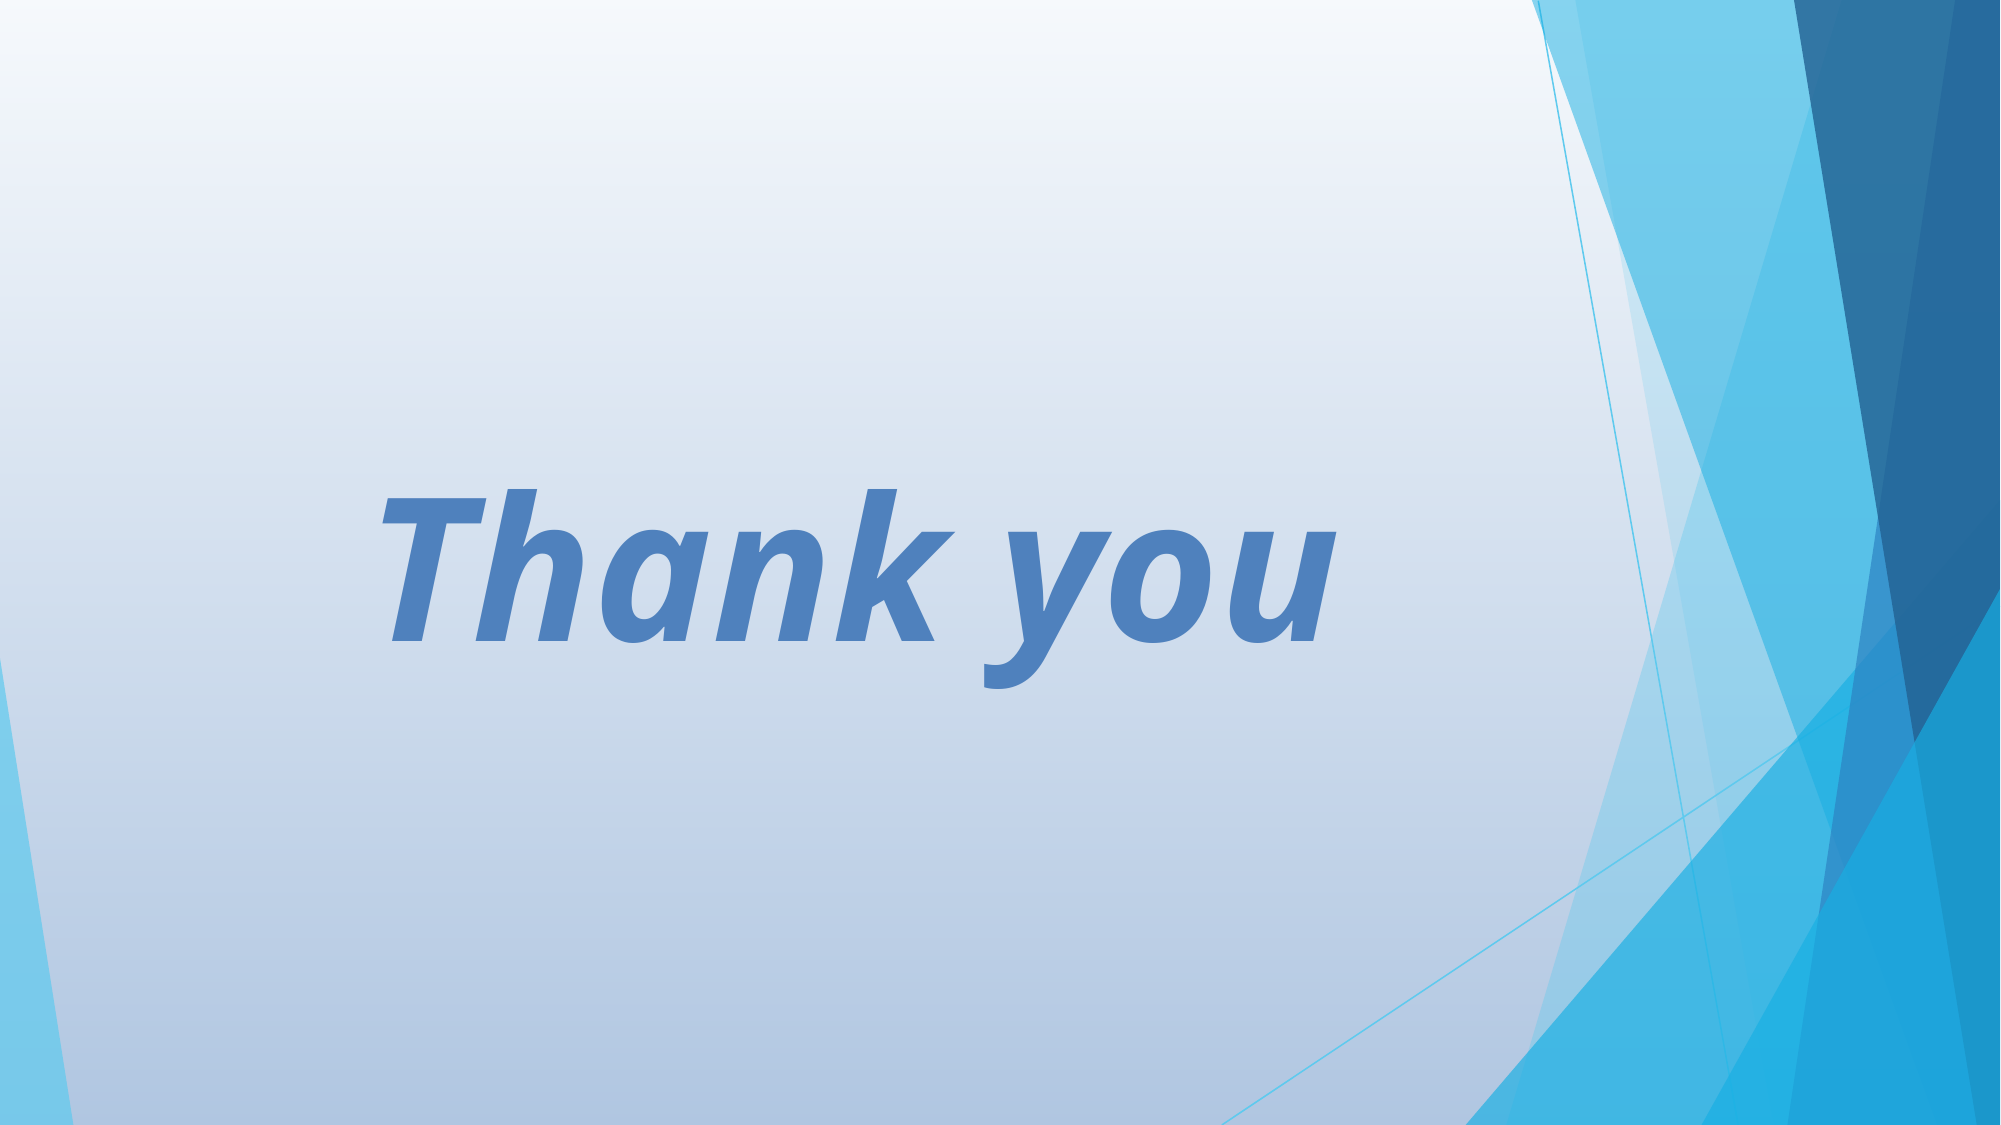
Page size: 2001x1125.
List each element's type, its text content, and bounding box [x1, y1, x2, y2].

title Thank you [366, 441, 2000, 684]
